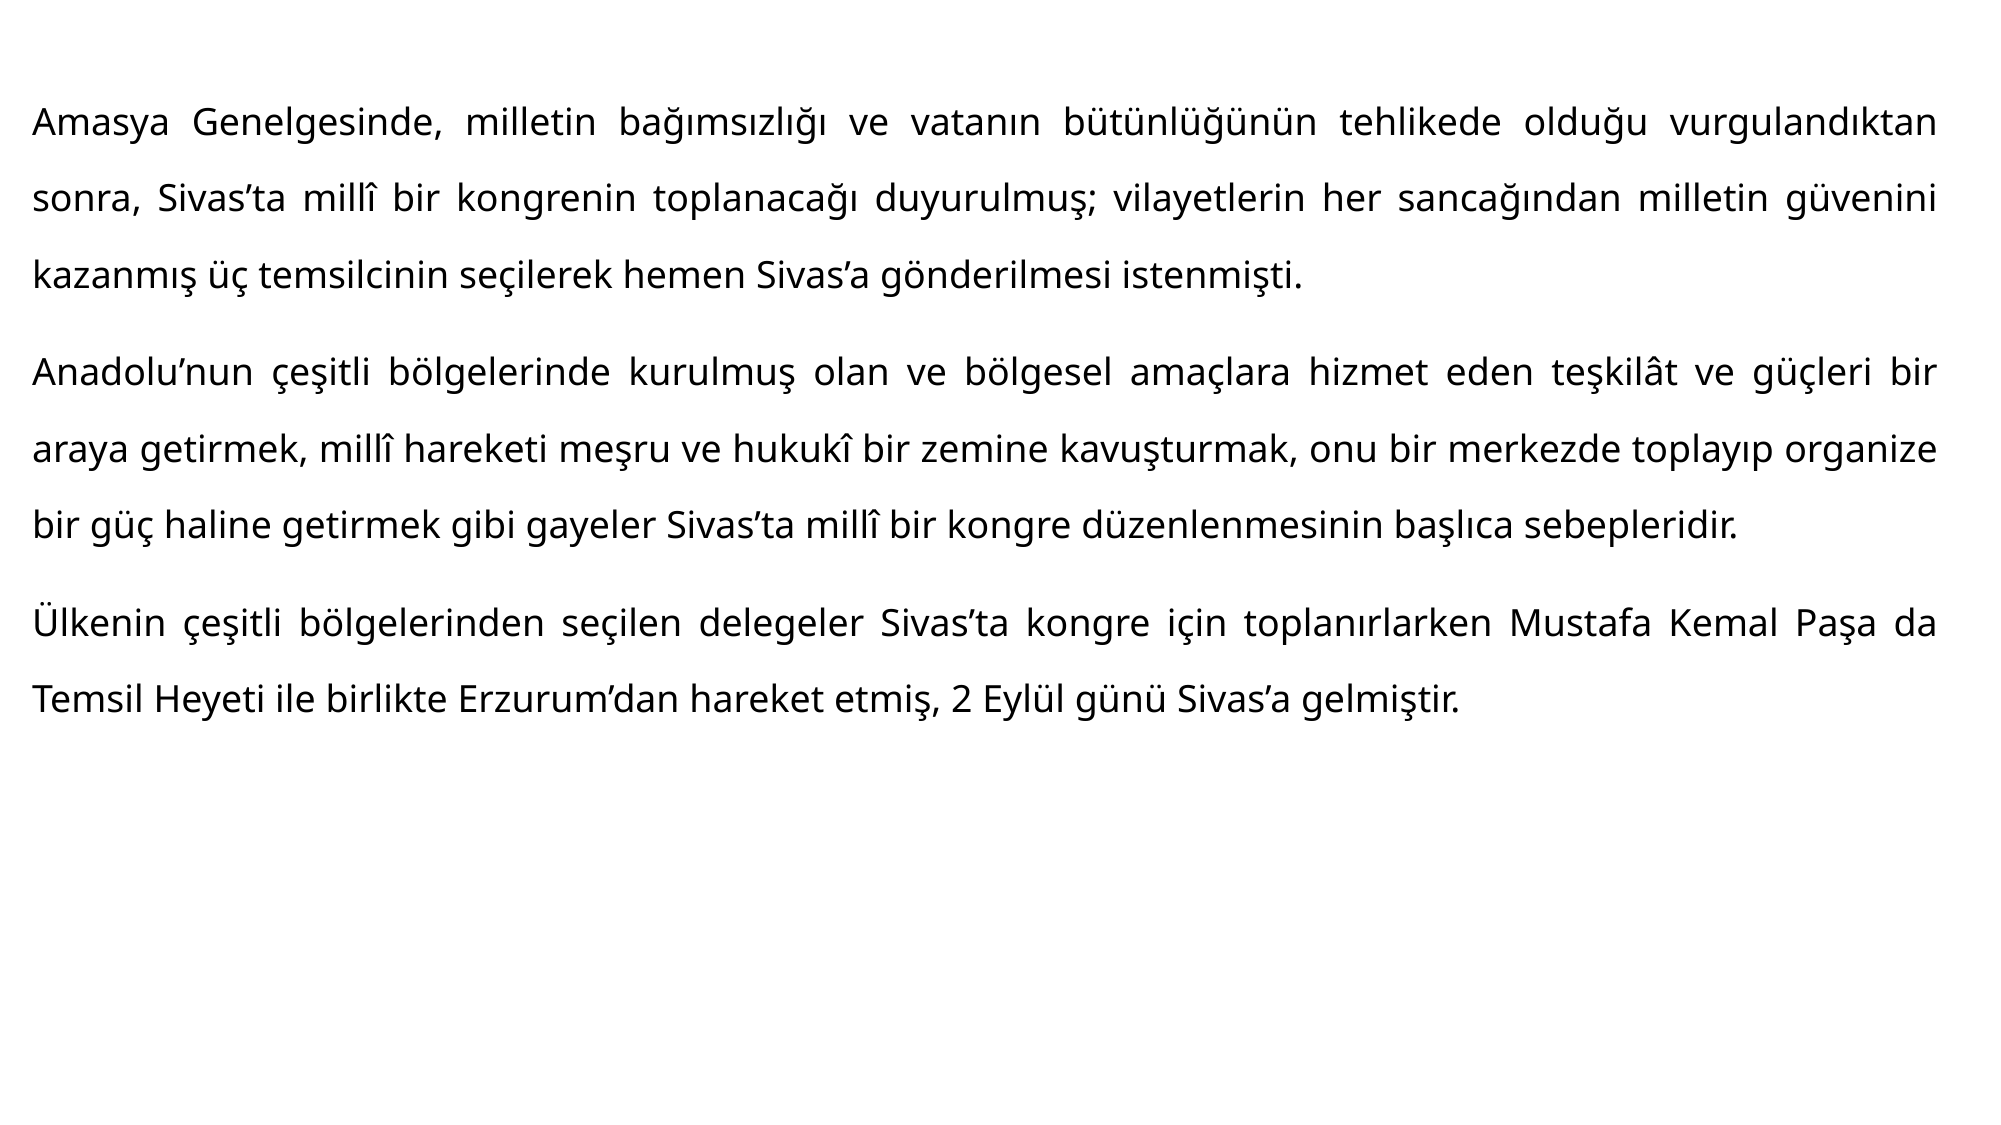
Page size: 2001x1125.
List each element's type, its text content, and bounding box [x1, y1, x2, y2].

subtitle Amasya Genelgesinde, milletin bağımsızlığı ve vatanın bütünlüğünün tehlikede olduğu vurgulandıktan sonra, Sivas’ta millî bir kongrenin toplanacağı duyurulmuş; vilayetlerin her sancağından milletin güvenini kazanmış üç temsilcinin seçilerek hemen Sivas’a gönderilmesi istenmişti. Anadolu’nun çeşitli bölgelerinde kurulmuş olan ve bölgesel amaçlara hizmet eden teşkilât ve güçleri bir araya getirmek, millî hareketi meşru ve hukukî bir zemine kavuşturmak, onu bir merkezde toplayıp organize bir güç haline getirmek gibi gayeler Sivas’ta millî bir kongre düzenlenmesinin başlıca sebepleridir. Ülkenin çeşitli bölgelerinden seçilen delegeler Sivas’ta kongre için toplanırlarken Mustafa Kemal Paşa da Temsil Heyeti ile birlikte Erzurum’dan hareket etmiş, 2 Eylül günü Sivas’a gelmiştir. [17, 58, 1955, 1100]
